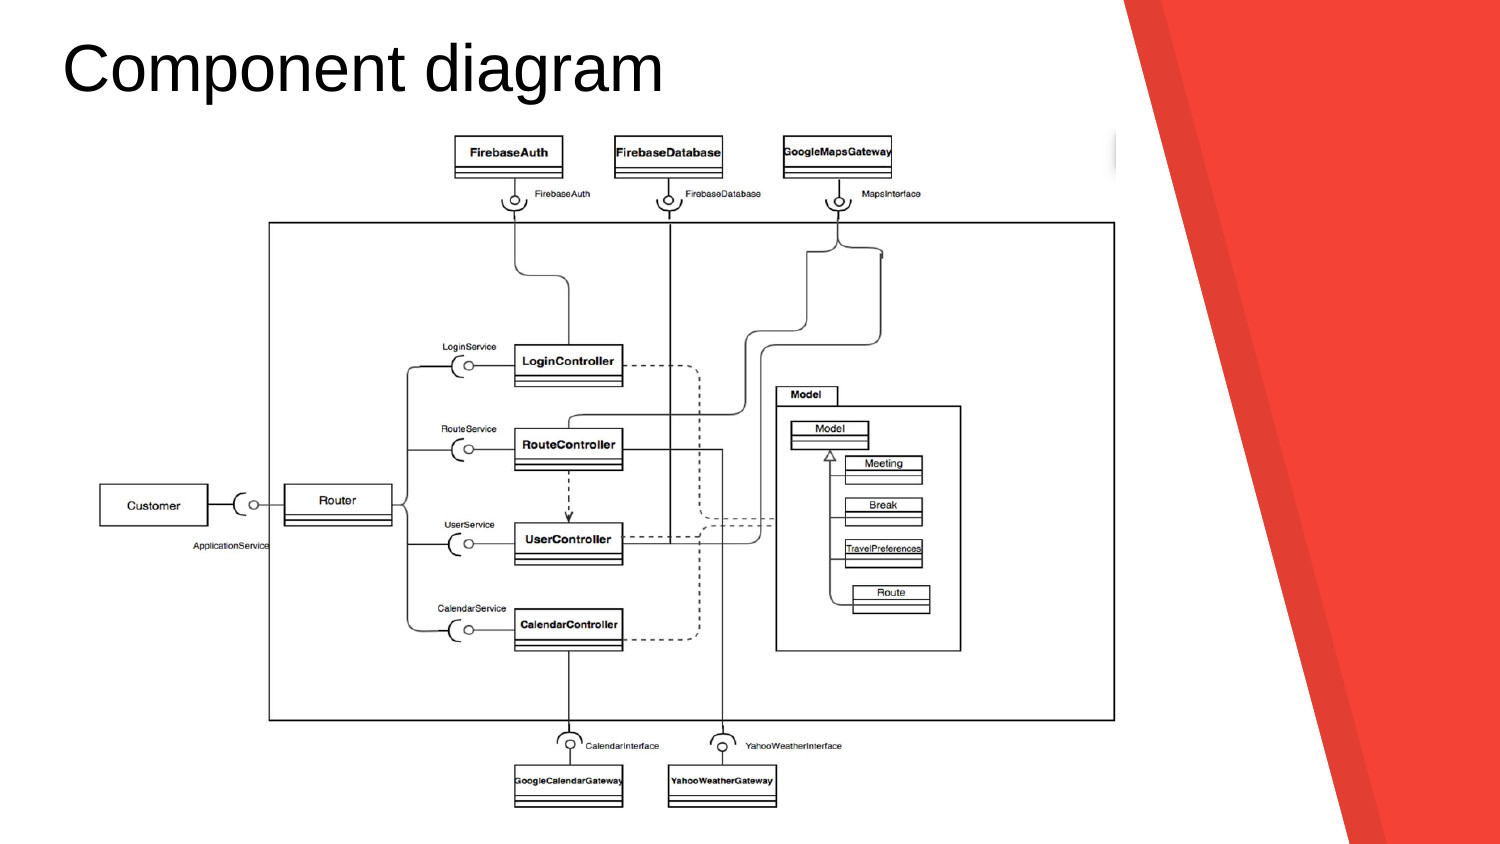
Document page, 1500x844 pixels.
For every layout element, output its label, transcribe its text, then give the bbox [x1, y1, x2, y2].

picture [49, 122, 1116, 821]
text_box Component diagram [47, 52, 835, 120]
